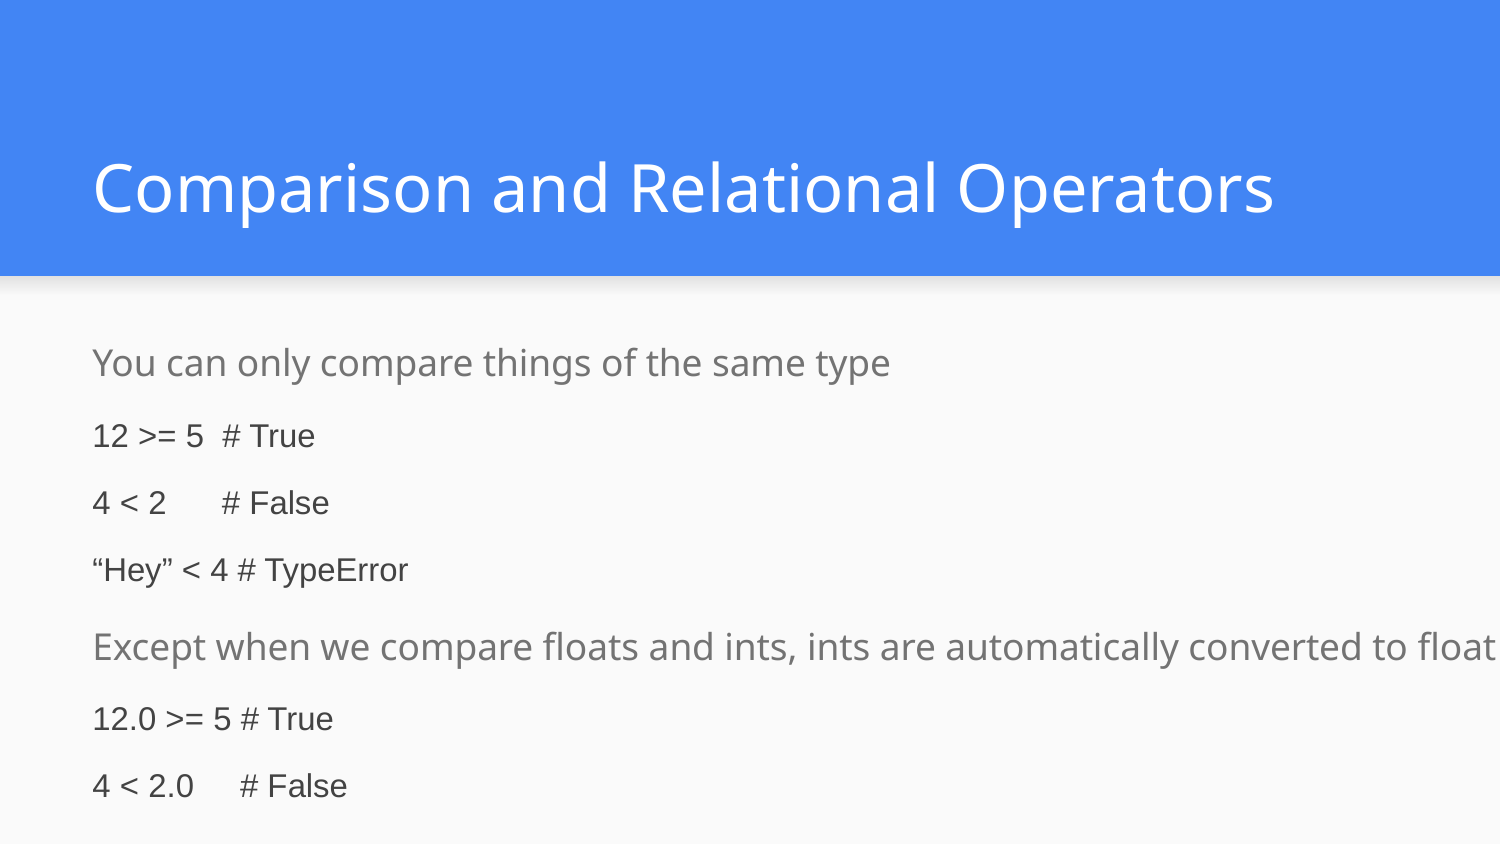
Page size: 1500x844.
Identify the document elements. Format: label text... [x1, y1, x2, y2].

list You can only compare things of the same type 12 >= 5 # True 4 < 2 # False “Hey” < 4 # TypeError Except when we compare floats and ints, ints are automatically converted to float 12.0 >= 5 # True 4 < 2.0 # False [77, 314, 1500, 844]
title Comparison and Relational Operators [77, 121, 1427, 248]
